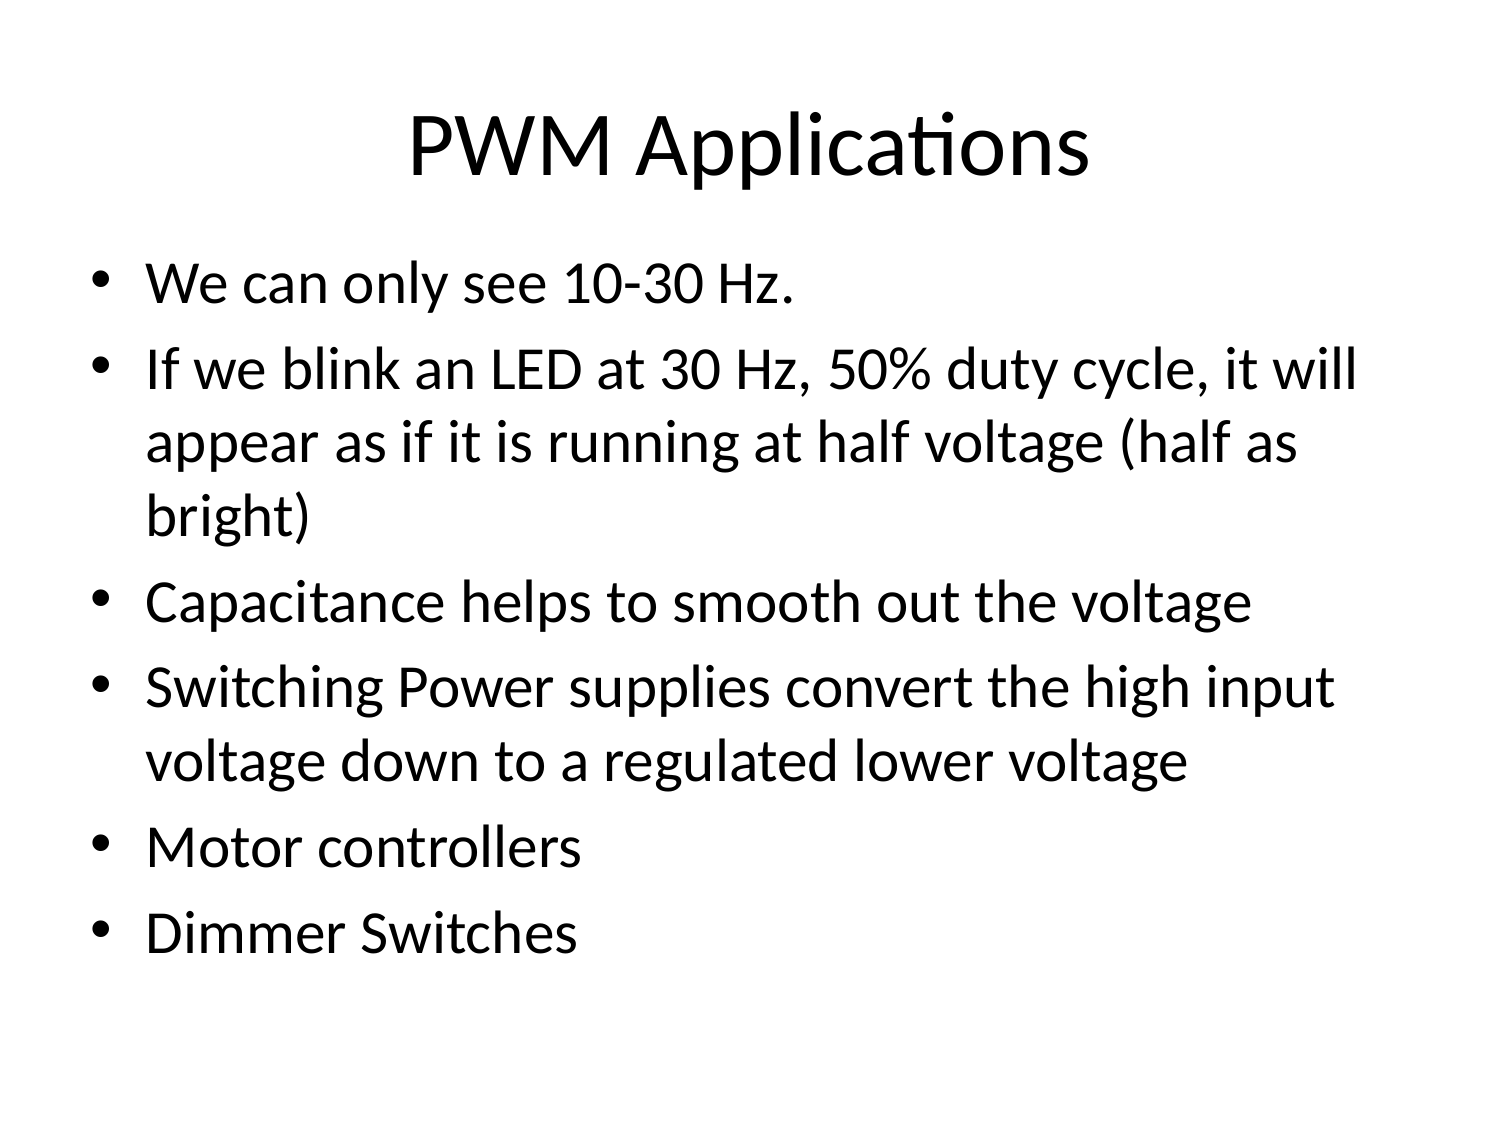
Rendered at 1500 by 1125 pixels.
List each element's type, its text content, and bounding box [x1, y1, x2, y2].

list We can only see 10-30 Hz. If we blink an LED at 30 Hz, 50% duty cycle, it will appear as if it is running at half voltage (half as bright) Capacitance helps to smooth out the voltage Switching Power supplies convert the high input voltage down to a regulated lower voltage Motor controllers Dimmer Switches [75, 234, 1425, 988]
title PWM Applications [75, 45, 1425, 233]
